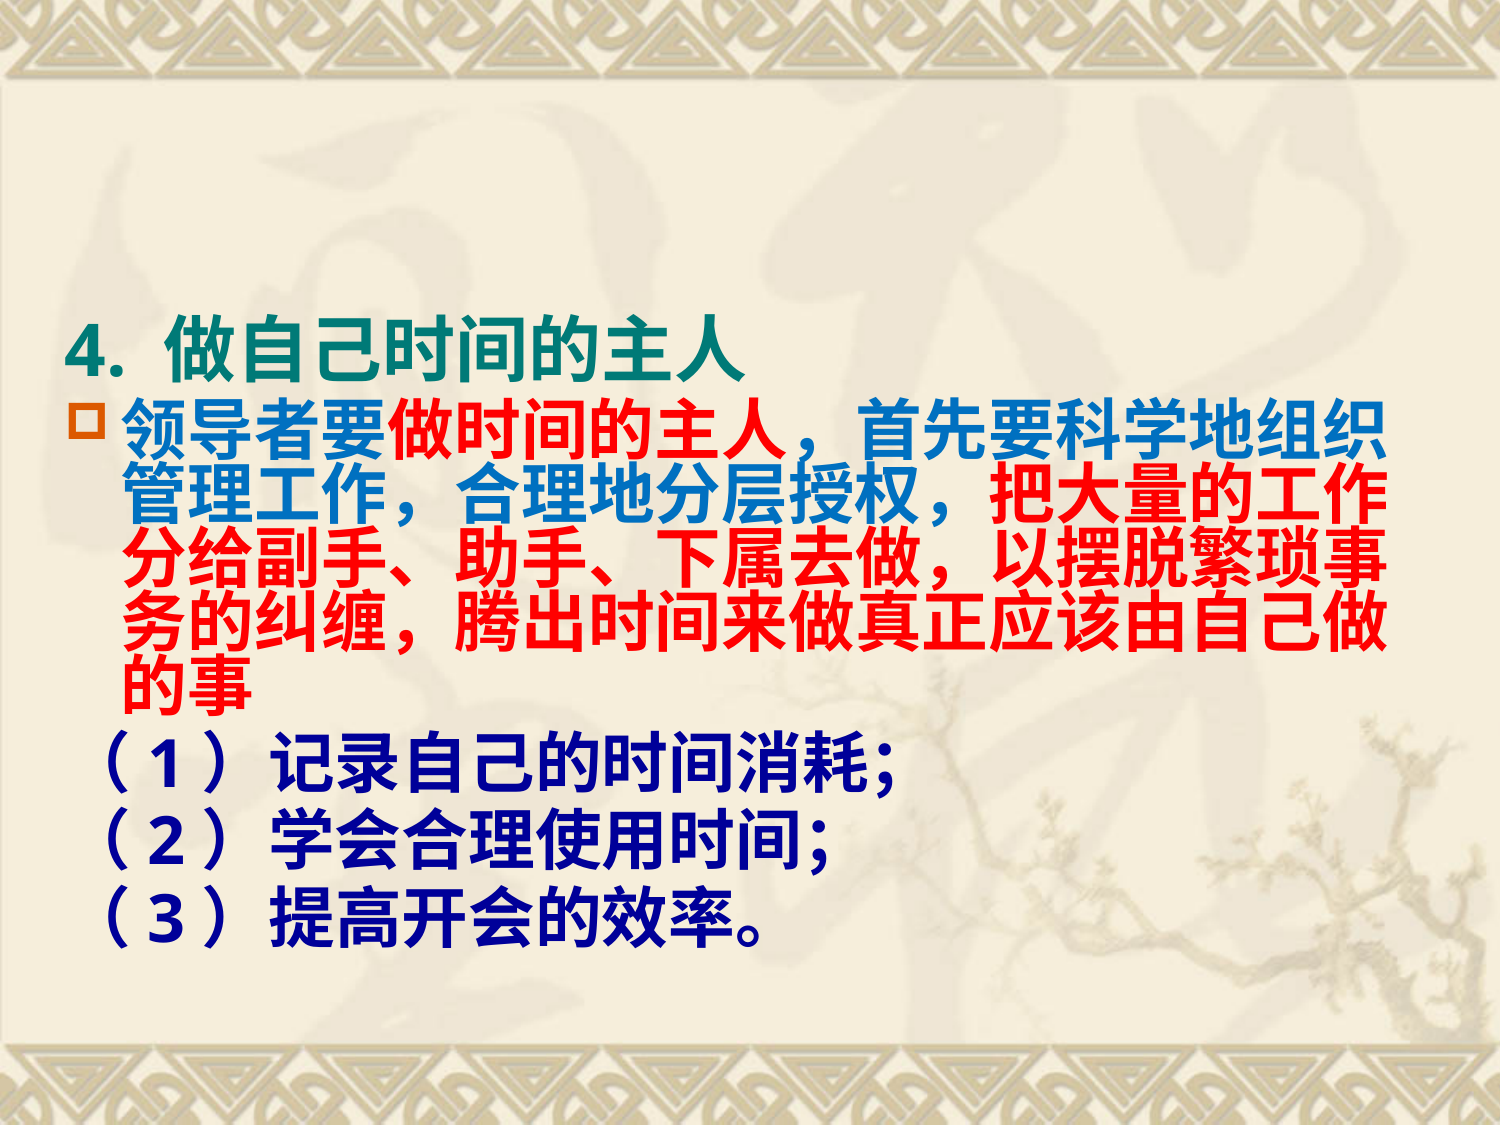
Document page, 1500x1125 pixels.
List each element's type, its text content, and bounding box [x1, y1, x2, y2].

picture [0, 0, 1500, 1125]
list 4. 做自己时间的主人 领导者要做时间的主人，首先要科学地组织管理工作，合理地分层授权，把大量的工作分给副手、助手、下属去做，以摆脱繁琐事务的纠缠，腾出时间来做真正应该由自己做的事 （1）记录自己的时间消耗； （2）学会合理使用时间； （3）提高开会的效率。 [49, 312, 1451, 1001]
